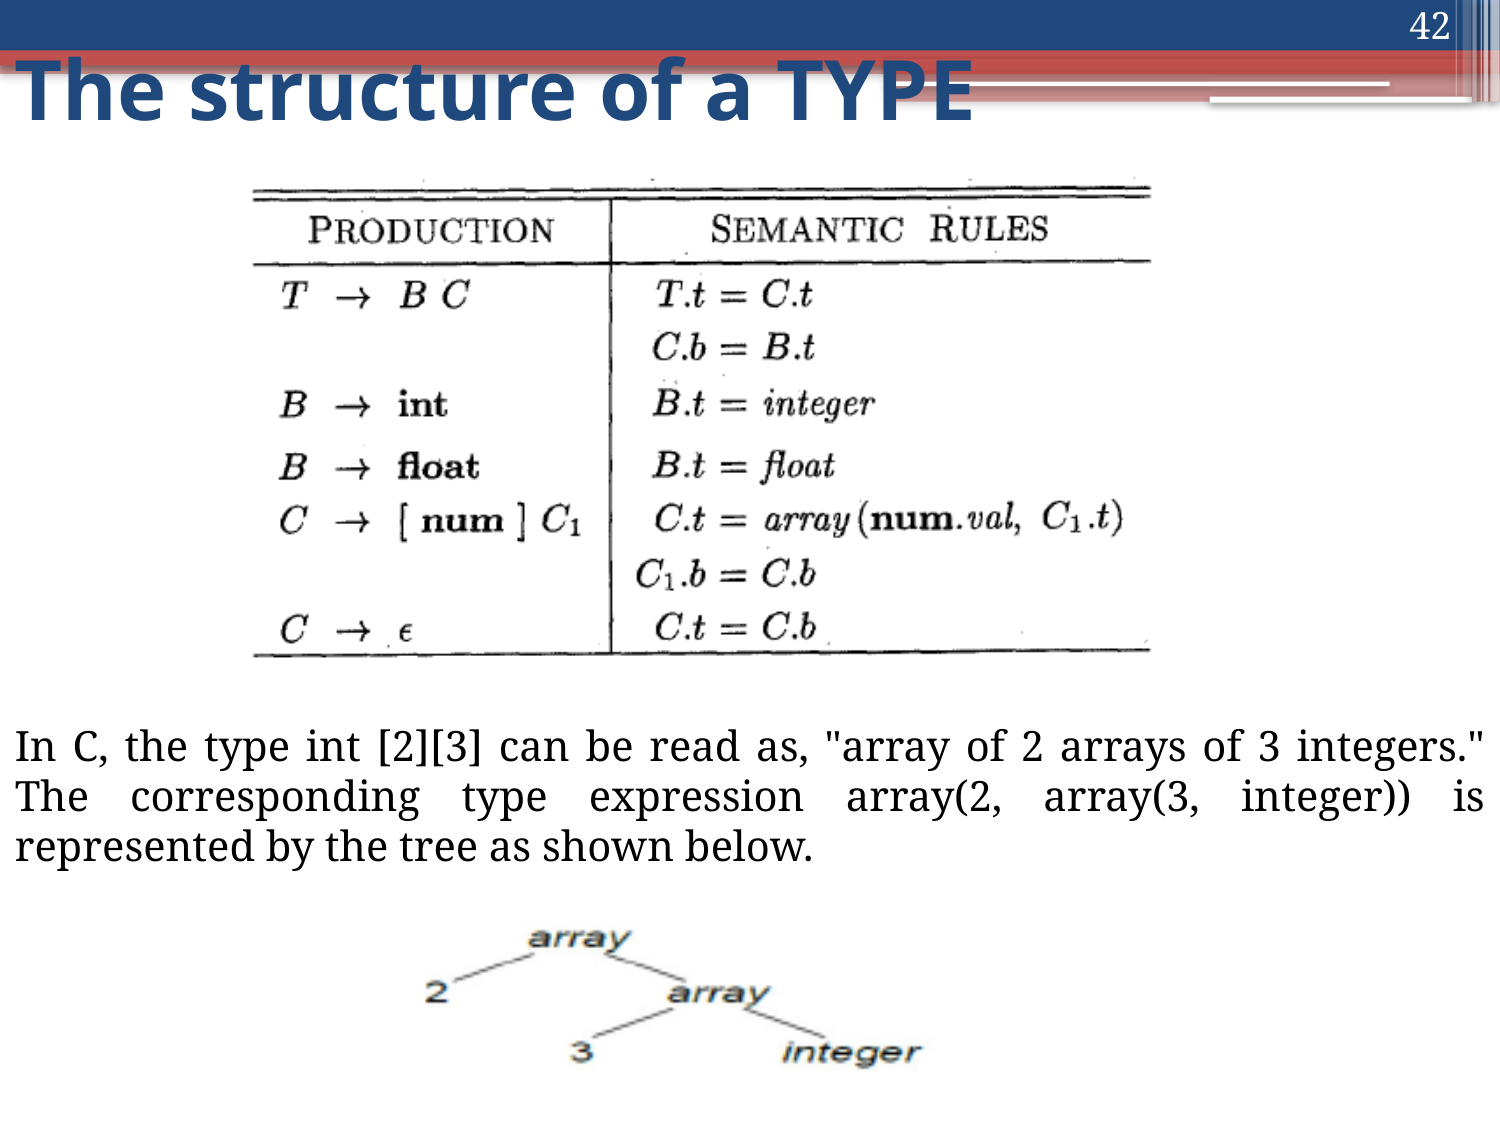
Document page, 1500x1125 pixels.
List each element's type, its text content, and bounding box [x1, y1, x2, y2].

text_box In C, the type int [2][3] can be read as, "array of 2 arrays of 3 integers." The corresponding type expression array(2, array(3, integer)) is represented by the tree as shown below. [0, 712, 1500, 878]
title The structure of a TYPE [0, 0, 1350, 175]
picture [424, 912, 936, 1101]
slide_number 42 [1341, 0, 1466, 61]
picture [237, 174, 1162, 663]
